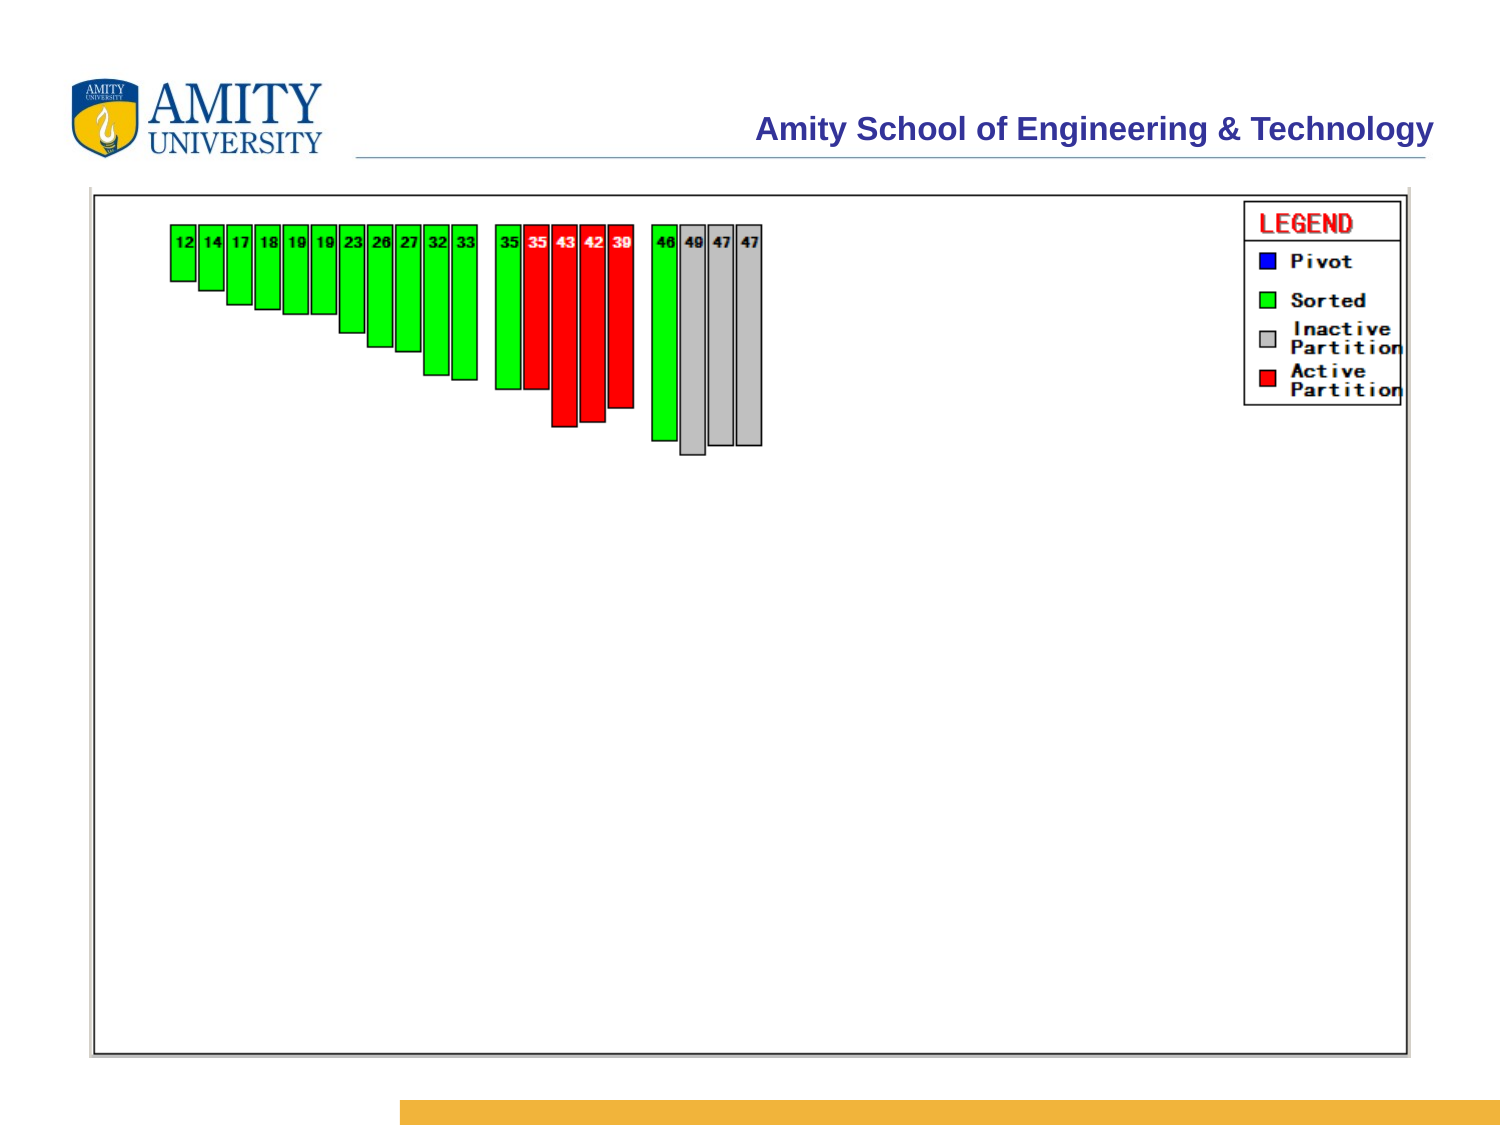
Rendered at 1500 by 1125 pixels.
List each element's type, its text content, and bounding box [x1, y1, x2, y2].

picture [0, 0, 1500, 1058]
slide_number 22 [1401, 1042, 1494, 1103]
